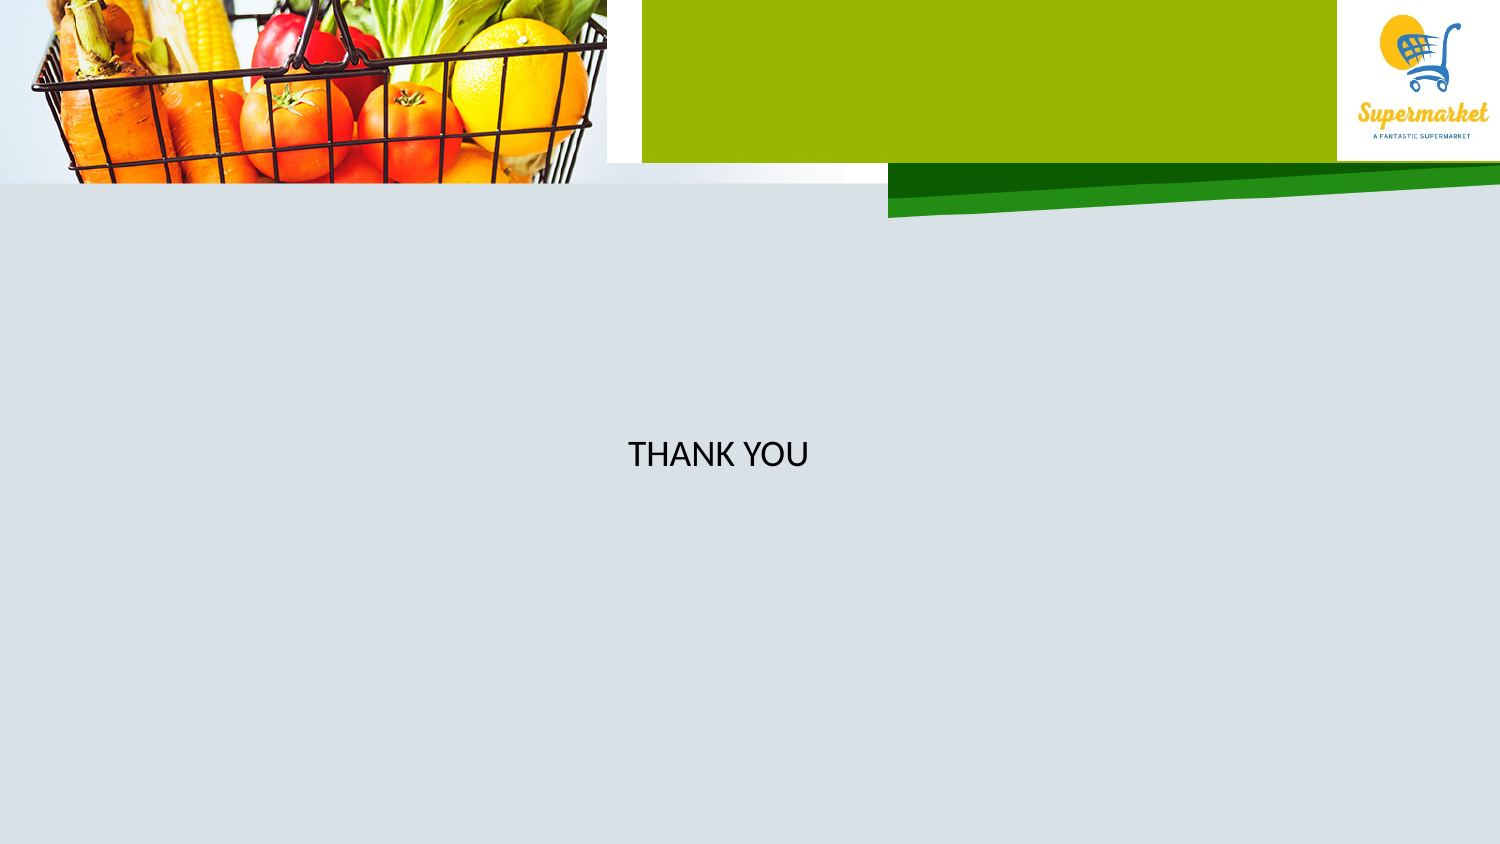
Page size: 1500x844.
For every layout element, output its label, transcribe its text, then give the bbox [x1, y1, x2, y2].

picture [0, 0, 1500, 844]
text_box THANK YOU [613, 421, 825, 482]
